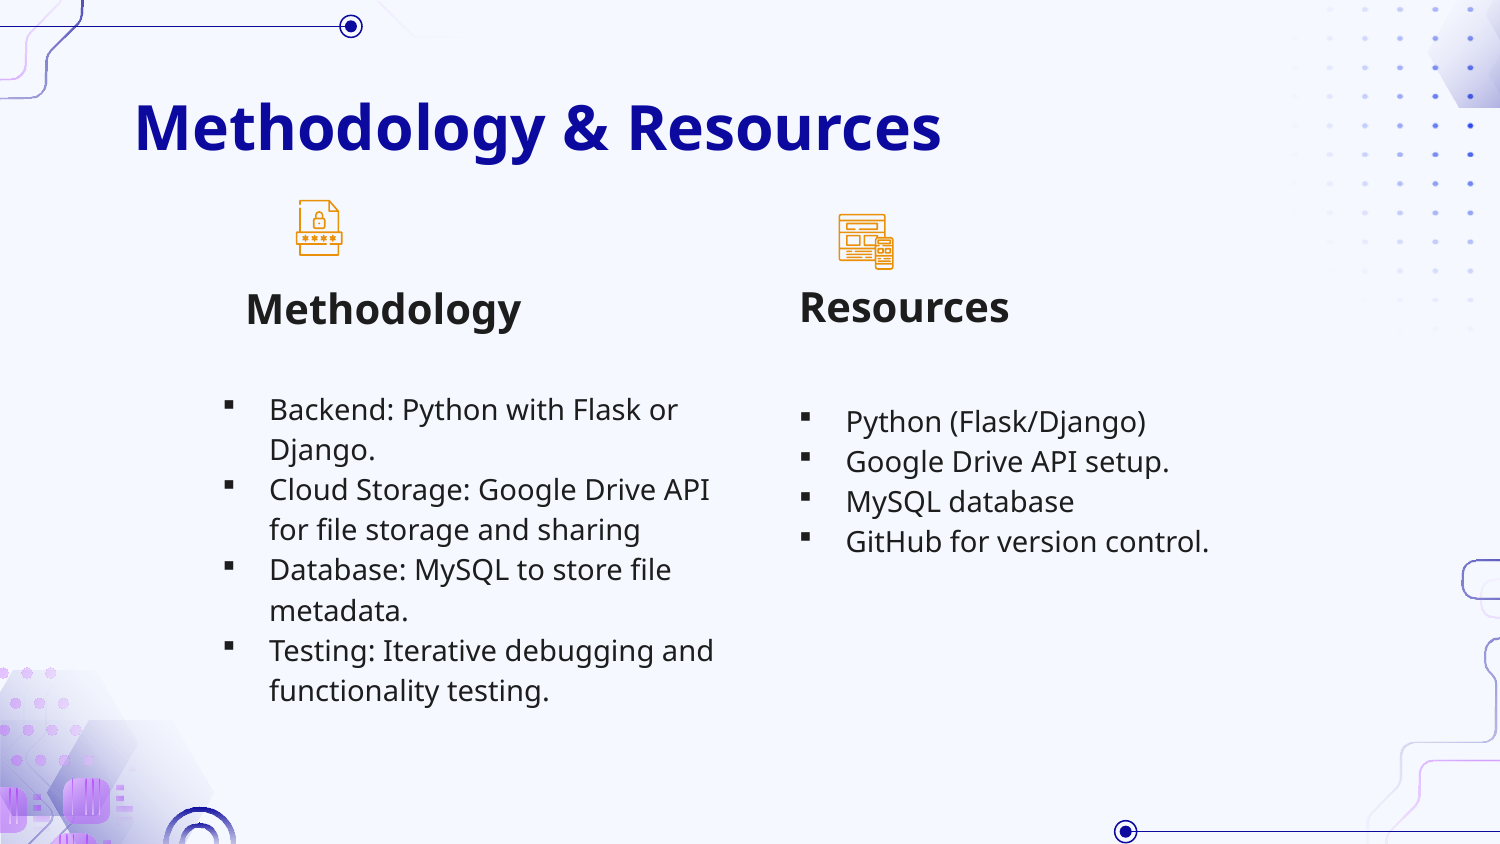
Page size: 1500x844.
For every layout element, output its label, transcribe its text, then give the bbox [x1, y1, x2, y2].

subtitle Resources [783, 279, 1168, 346]
subtitle Backend: Python with Flask or Django. Cloud Storage: Google Drive API for file storage and sharing Database: MySQL to store file metadata. Testing: Iterative debugging and functionality testing. [207, 370, 750, 825]
subtitle Python (Flask/Django) Google Drive API setup. MySQL database GitHub for version control. [783, 382, 1275, 771]
title Methodology & Resources [118, 72, 1382, 167]
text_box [838, 213, 894, 271]
picture [1243, 0, 1500, 352]
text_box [295, 199, 343, 257]
subtitle Methodology [207, 281, 662, 348]
